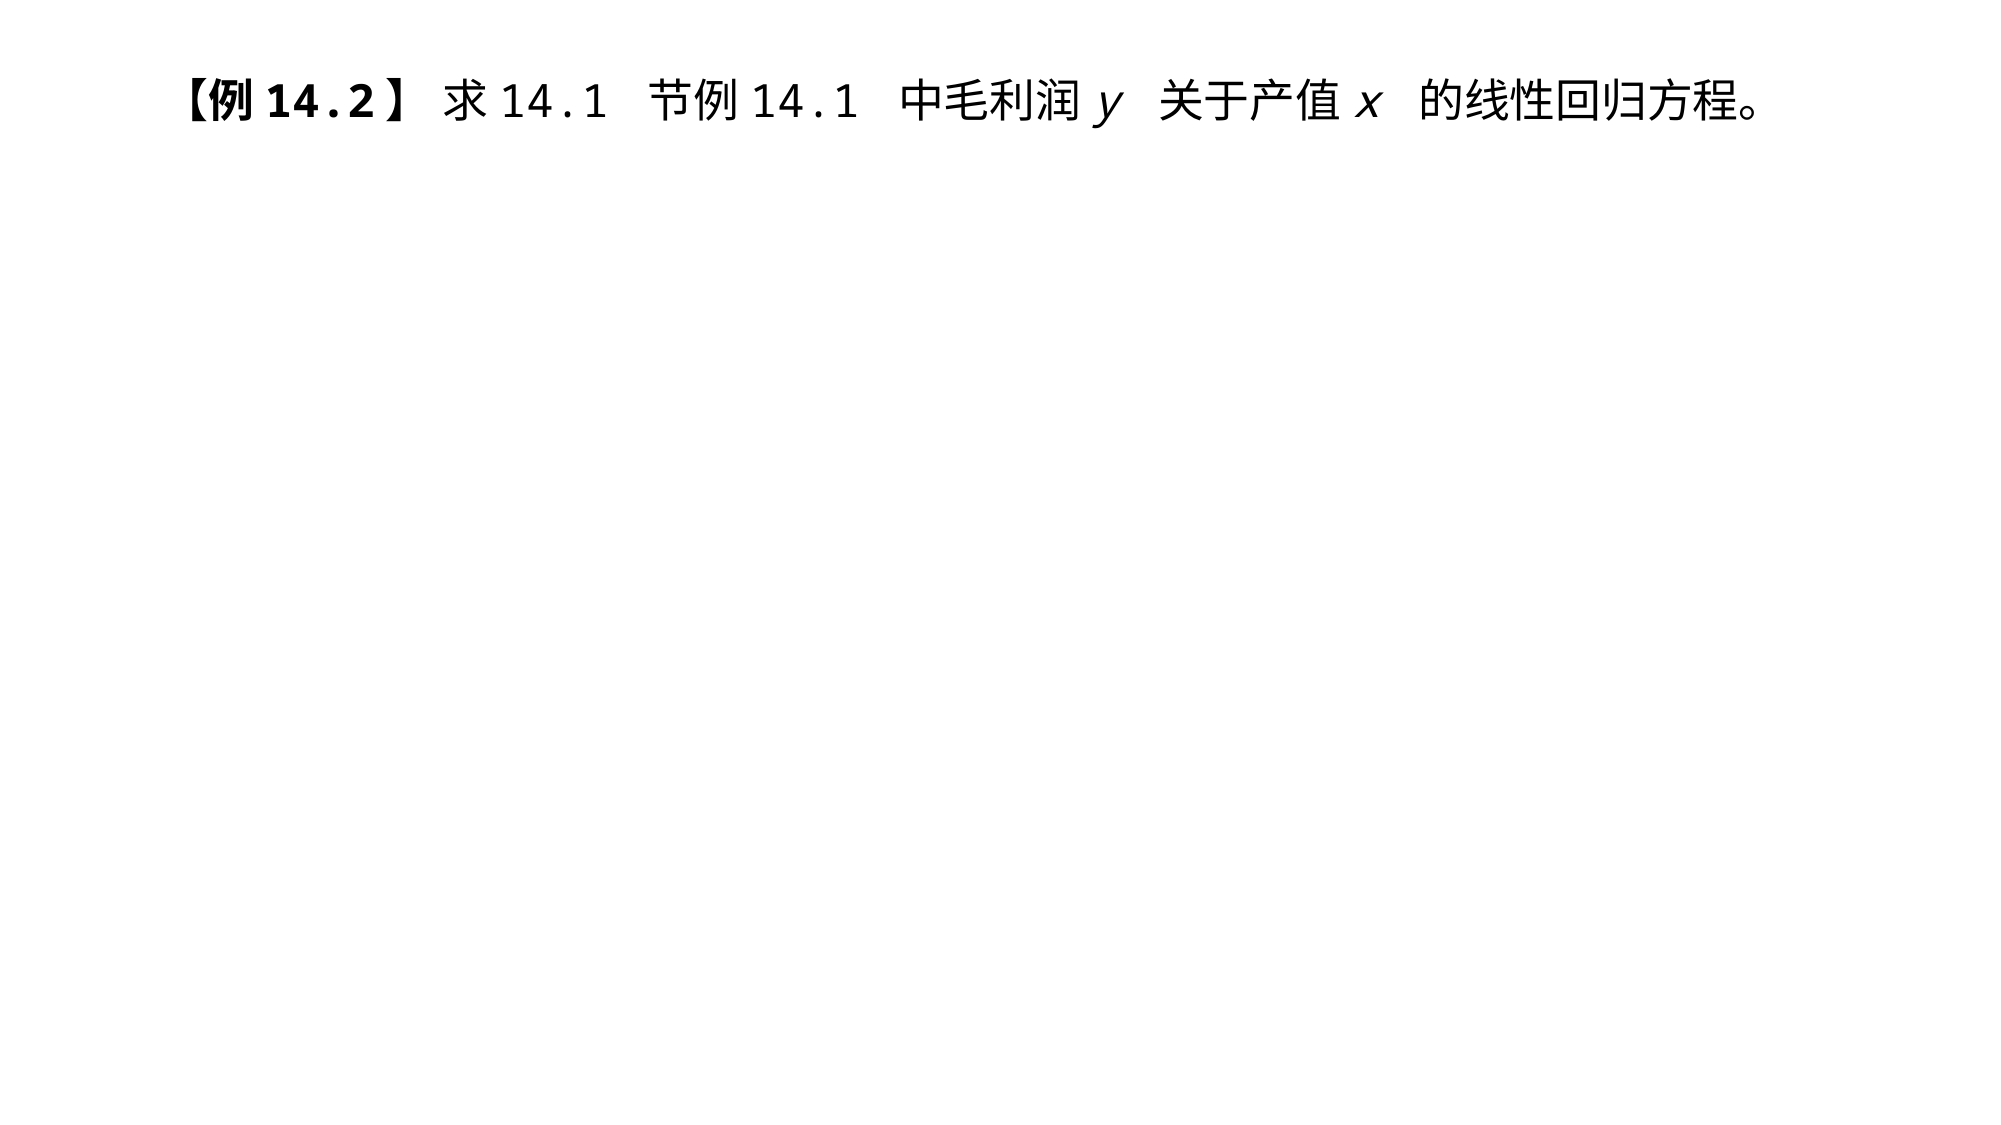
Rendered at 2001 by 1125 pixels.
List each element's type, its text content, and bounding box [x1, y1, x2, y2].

text_box 【例14.2】 求14.1 节例14.1 中毛利润y 关于产值x 的线性回归方程。 [147, 64, 1760, 134]
